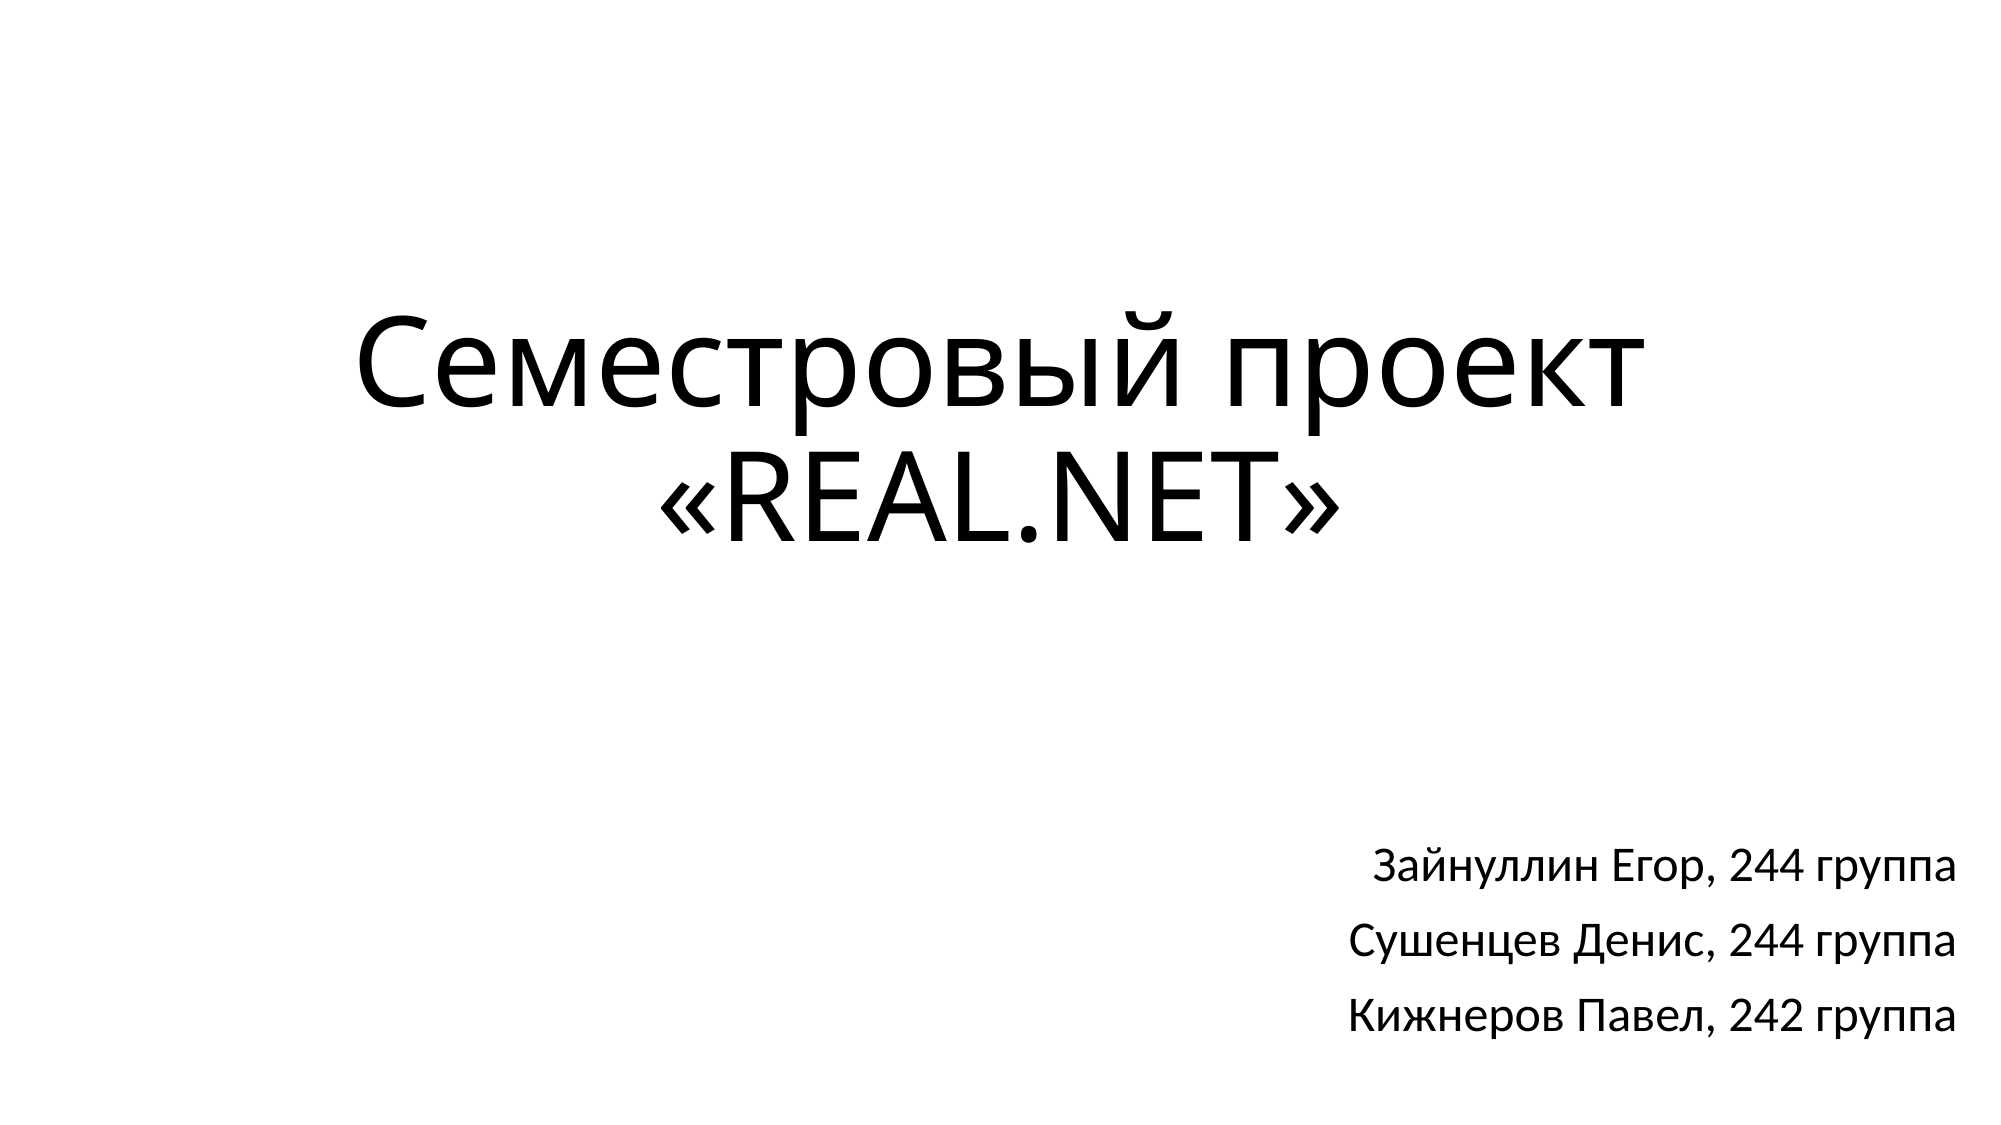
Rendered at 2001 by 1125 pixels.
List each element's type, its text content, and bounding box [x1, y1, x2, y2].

subtitle Зайнуллин Егор, 244 группа Сушенцев Денис, 244 группа Кижнеров Павел, 242 группа [1227, 831, 1973, 1103]
title Семестровый проект «REAL.NET» [249, 184, 1750, 576]
